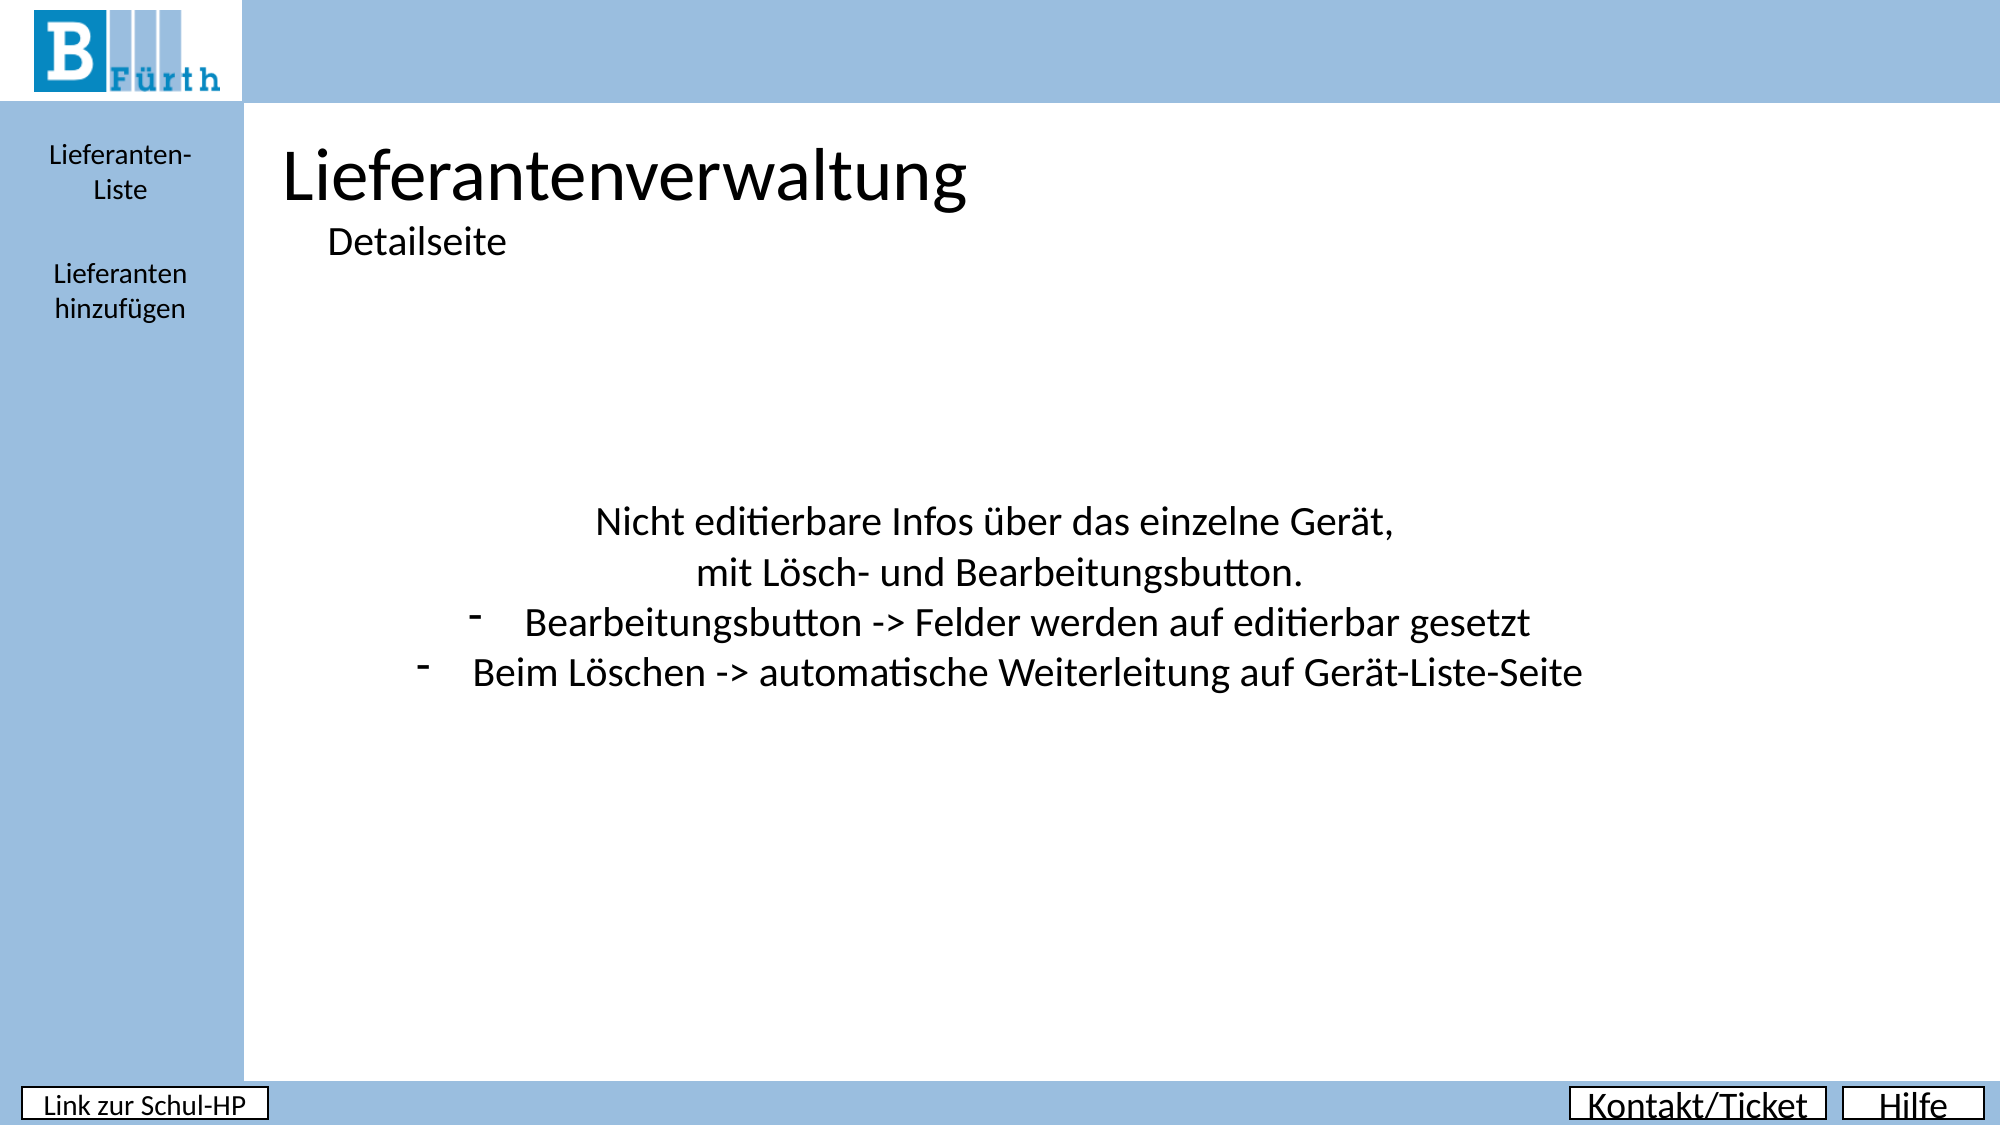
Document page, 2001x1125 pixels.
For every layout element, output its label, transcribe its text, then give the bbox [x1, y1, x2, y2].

text_box Nicht editierbare Infos über das einzelne Gerät, mit Lösch- und Bearbeitungsbutton. Bearbeitungsbutton -> Felder werden auf editierbar gesetzt Beim Löschen -> automatische Weiterleitung auf Gerät-Liste-Seite [401, 486, 1599, 702]
text_box Link zur Schul-HP [21, 1086, 269, 1120]
text_box Detailseite [312, 223, 597, 271]
picture [107, 10, 220, 92]
text_box Lieferantenverwaltung [267, 117, 998, 223]
picture [48, 22, 93, 80]
text_box Lieferanten- Liste [20, 127, 220, 213]
text_box [0, 101, 244, 1081]
text_box Hilfe [1842, 1086, 1985, 1120]
text_box Lieferanten hinzufügen [20, 246, 220, 332]
text_box [242, 0, 2000, 103]
text_box [0, 1081, 2000, 1125]
text_box Kontakt/Ticket [1569, 1086, 1827, 1120]
